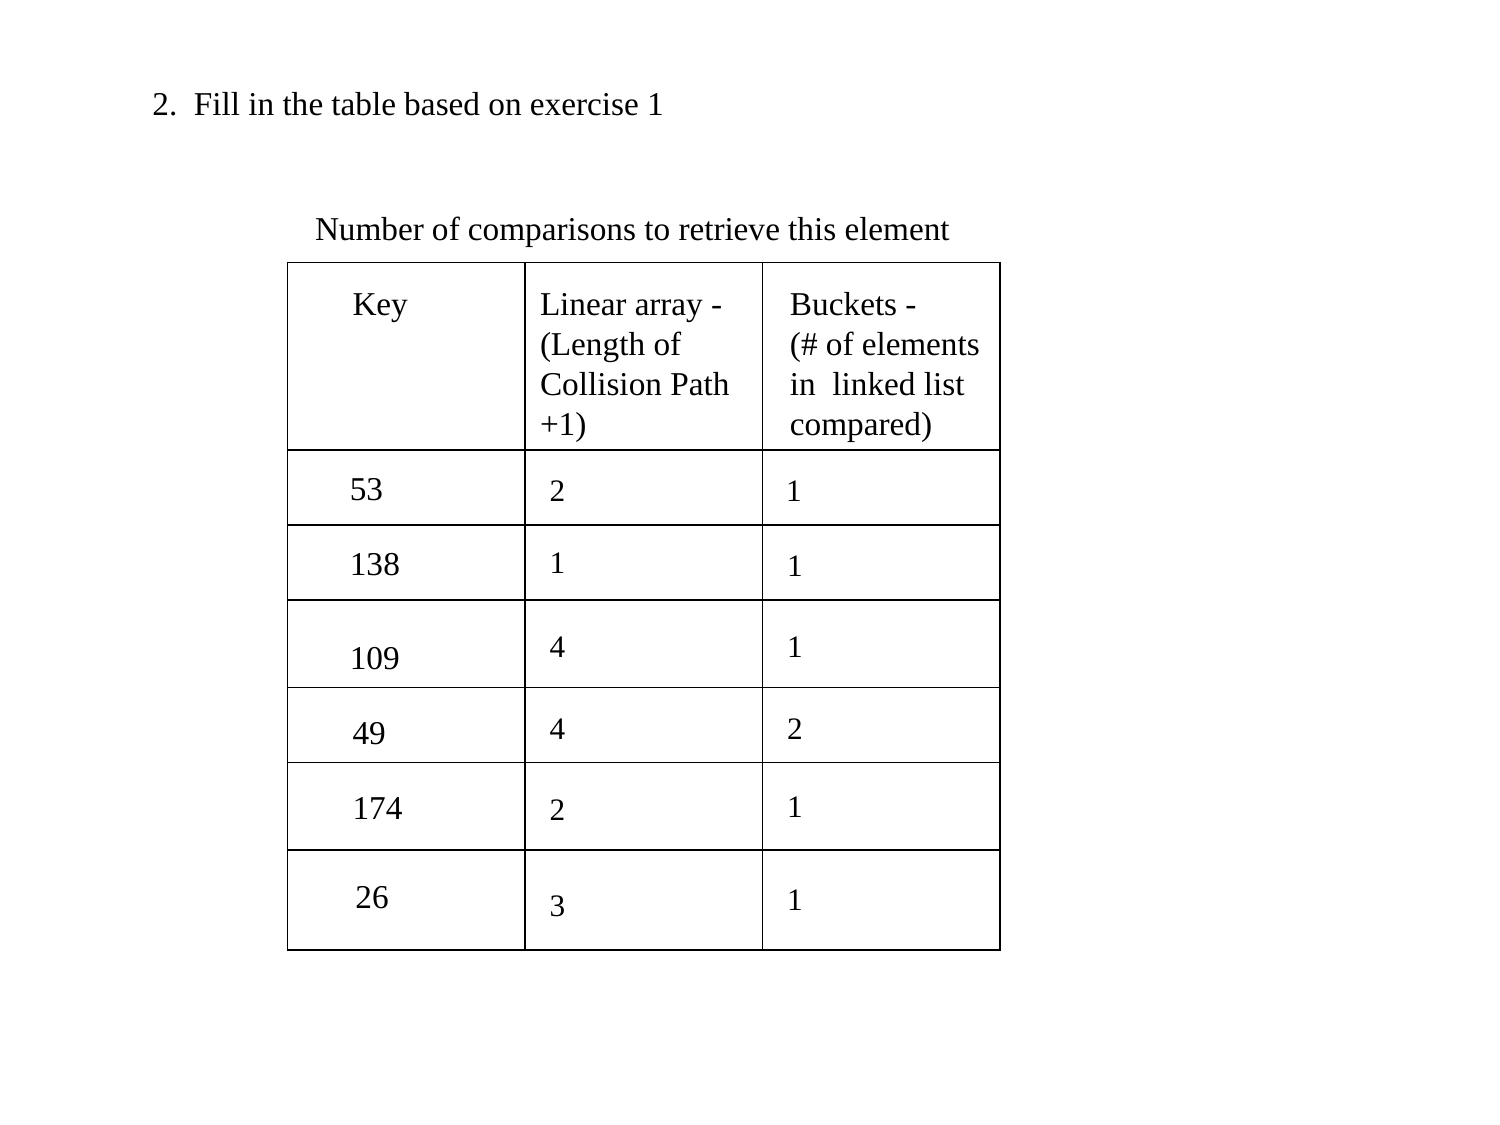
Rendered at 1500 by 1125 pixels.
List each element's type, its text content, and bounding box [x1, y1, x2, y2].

text_box 4 [534, 611, 753, 676]
text_box Key [337, 274, 424, 330]
text_box [287, 607, 520, 687]
text_box [287, 457, 520, 524]
text_box [766, 858, 1000, 950]
text_box [287, 694, 520, 762]
text_box 1 [534, 534, 753, 592]
text_box [766, 609, 995, 686]
text_box 4 [534, 696, 753, 758]
text_box [763, 262, 999, 274]
text_box [287, 769, 520, 849]
text_box 2. Fill in the table based on exercise 1 [137, 74, 682, 130]
text_box 1 [772, 534, 991, 595]
text_box 1 [772, 771, 991, 836]
text_box 138 [334, 535, 416, 590]
text_box Number of comparisons to retrieve this element [300, 199, 976, 255]
text_box 49 [529, 703, 671, 759]
text_box 2 [534, 459, 753, 520]
text_box Buckets - (# of elements in linked list compared) [774, 274, 995, 449]
text_box 2 [772, 696, 991, 758]
text_box 53 [334, 460, 480, 524]
text_box [766, 771, 995, 849]
text_box 109 [334, 628, 517, 684]
text_box 2 [534, 774, 753, 839]
text_box [766, 459, 995, 524]
text_box [287, 532, 520, 599]
text_box [526, 262, 762, 274]
text_box 1 [770, 459, 990, 520]
text_box 26 [529, 867, 674, 923]
text_box [287, 262, 524, 449]
text_box [530, 696, 758, 761]
text_box 3 [534, 870, 753, 935]
text_box [287, 857, 520, 950]
text_box [529, 534, 758, 599]
text_box 1 [772, 864, 991, 929]
text_box 1 [772, 611, 991, 676]
text_box [529, 859, 758, 950]
text_box [766, 696, 995, 761]
text_box [766, 534, 995, 599]
text_box [529, 459, 758, 524]
text_box [529, 609, 758, 686]
text_box [529, 771, 758, 849]
text_box 174 [337, 778, 419, 834]
text_box Linear array - (Length of Collision Path +1) [766, 274, 774, 449]
text_box 49 [337, 703, 520, 759]
text_box Linear array - (Length of Collision Path +1) [529, 274, 758, 449]
text_box 53 [334, 534, 480, 595]
text_box 26 [340, 867, 520, 923]
